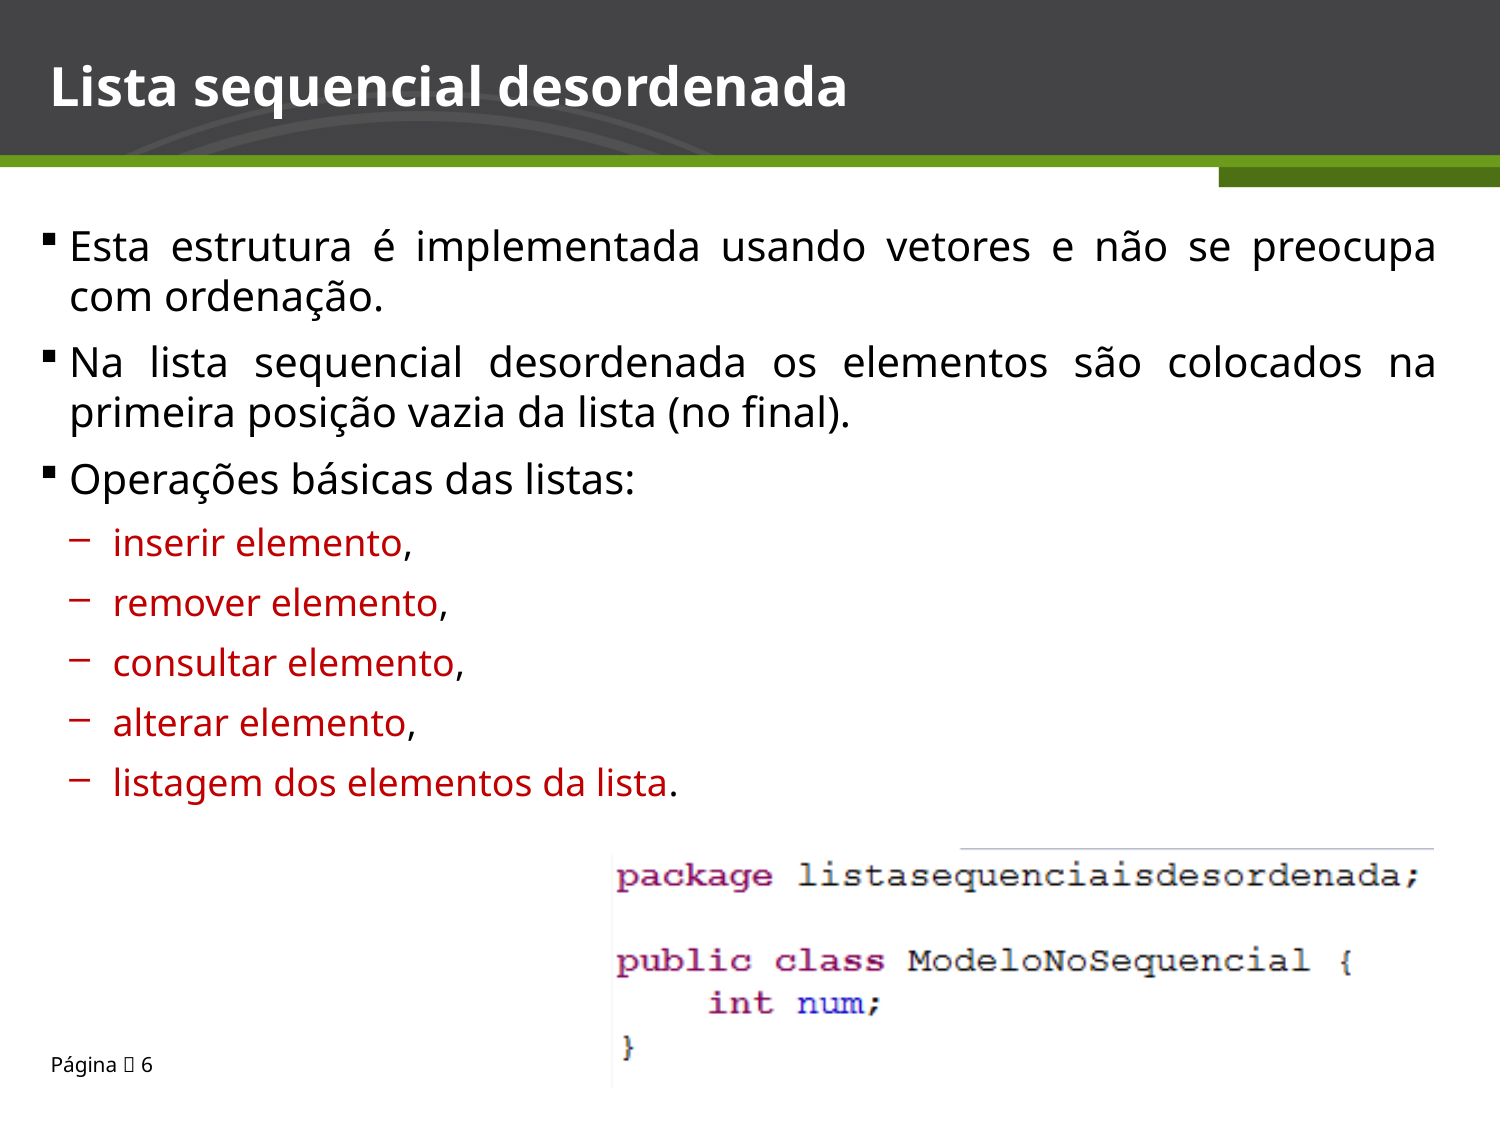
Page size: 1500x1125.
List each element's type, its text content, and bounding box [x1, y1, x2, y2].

picture [0, 0, 1500, 1125]
title Lista sequencial desordenada [48, 51, 1448, 141]
list Esta estrutura é implementada usando vetores e não se preocupa com ordenação. Na lista sequencial desordenada os elementos são colocados na primeira posição vazia da lista (no final). Operações básicas das listas: inserir elemento, remover elemento, consultar elemento, alterar elemento, listagem dos elementos da lista. [39, 219, 1439, 847]
